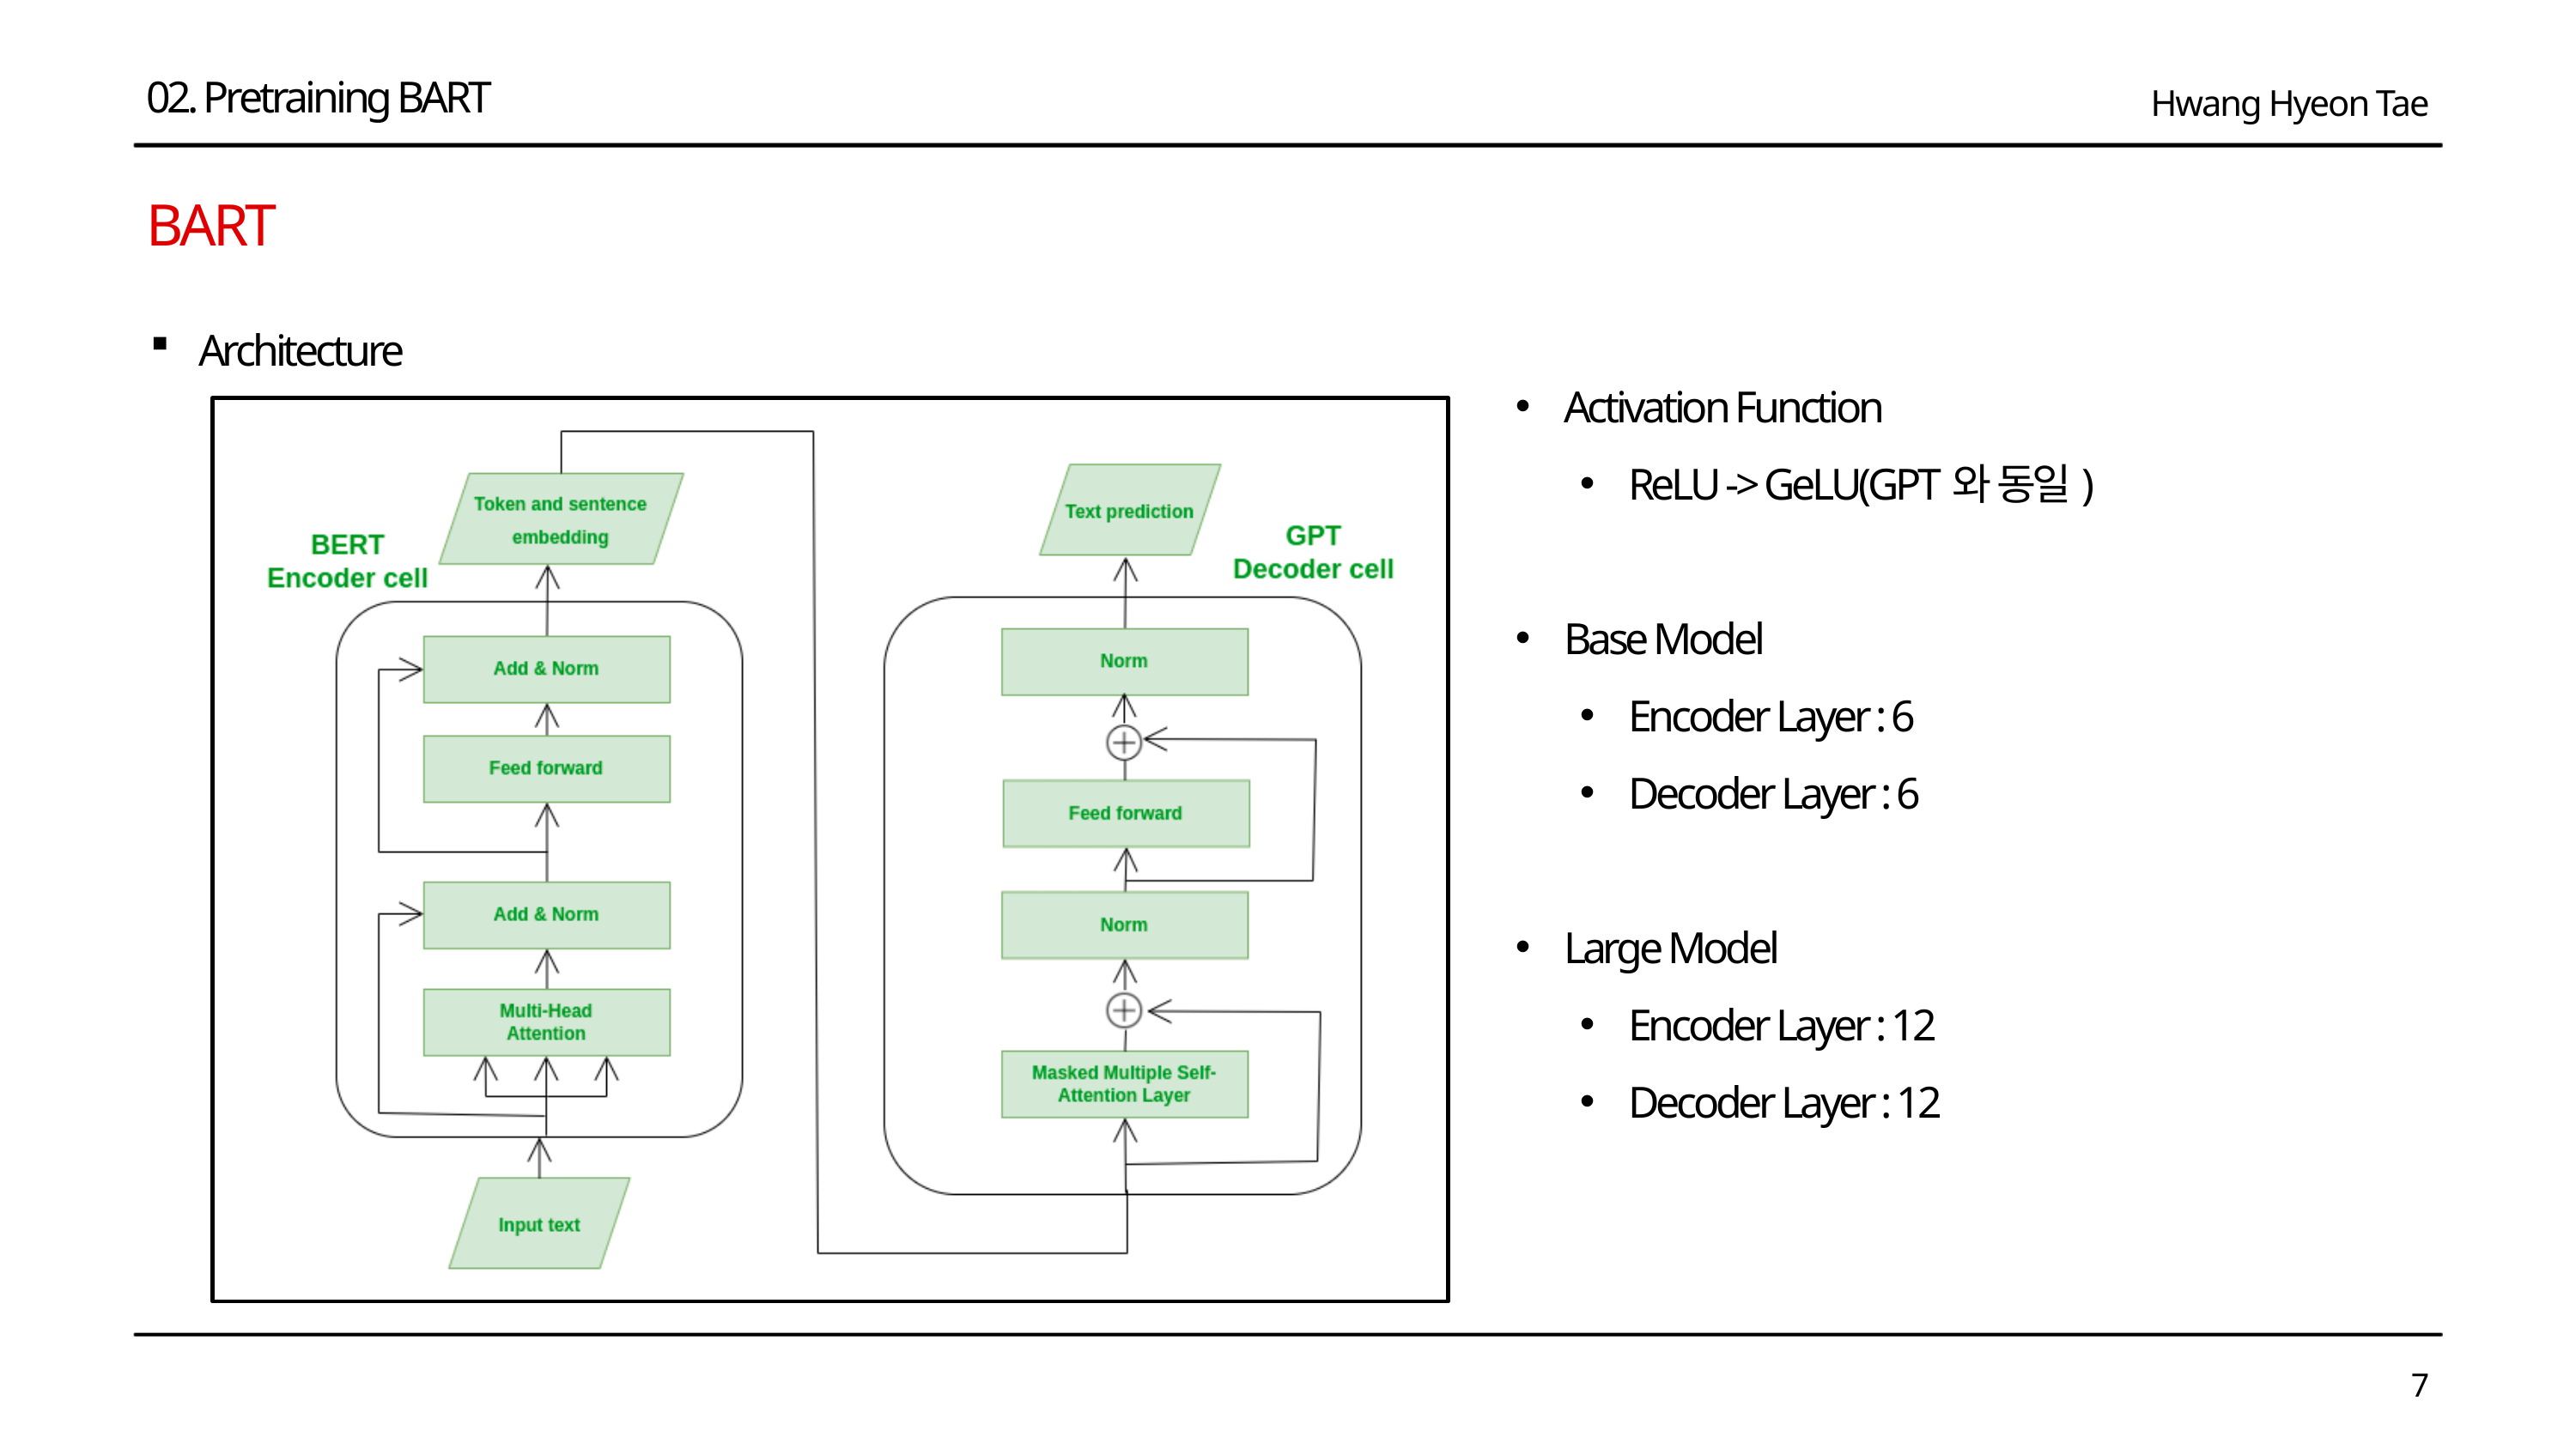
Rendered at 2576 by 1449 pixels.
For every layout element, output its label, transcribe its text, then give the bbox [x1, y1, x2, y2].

text_box Hwang Hyeon Tae [1148, 74, 2443, 130]
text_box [133, 142, 2443, 148]
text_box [133, 1331, 2443, 1337]
text_box BART [133, 182, 2010, 264]
text_box 7 [1704, 1358, 2442, 1410]
text_box Activation Function ReLU -> GeLU(GPT와 동일) Base Model Encoder Layer : 6 Decoder Layer : 6 Large Model Encoder Layer : 12 Decoder Layer : 12 [1502, 348, 2426, 1133]
picture [214, 399, 1447, 1300]
text_box 02. Pretraining BART [133, 63, 2321, 128]
text_box Architecture [137, 291, 2576, 382]
